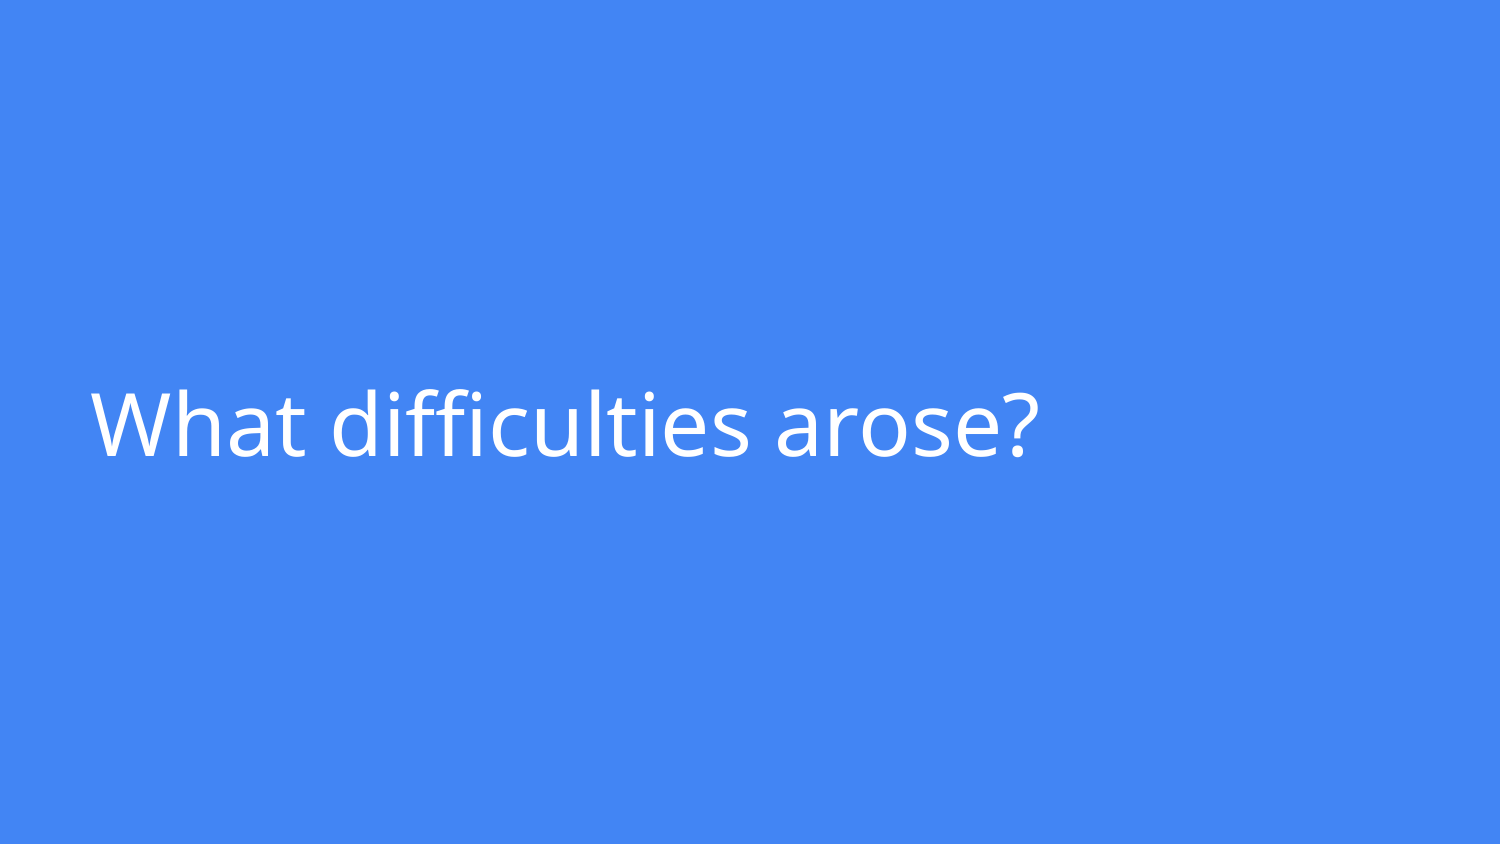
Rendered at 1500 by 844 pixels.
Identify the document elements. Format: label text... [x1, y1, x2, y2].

title What difficulties arose? [75, 338, 1425, 505]
